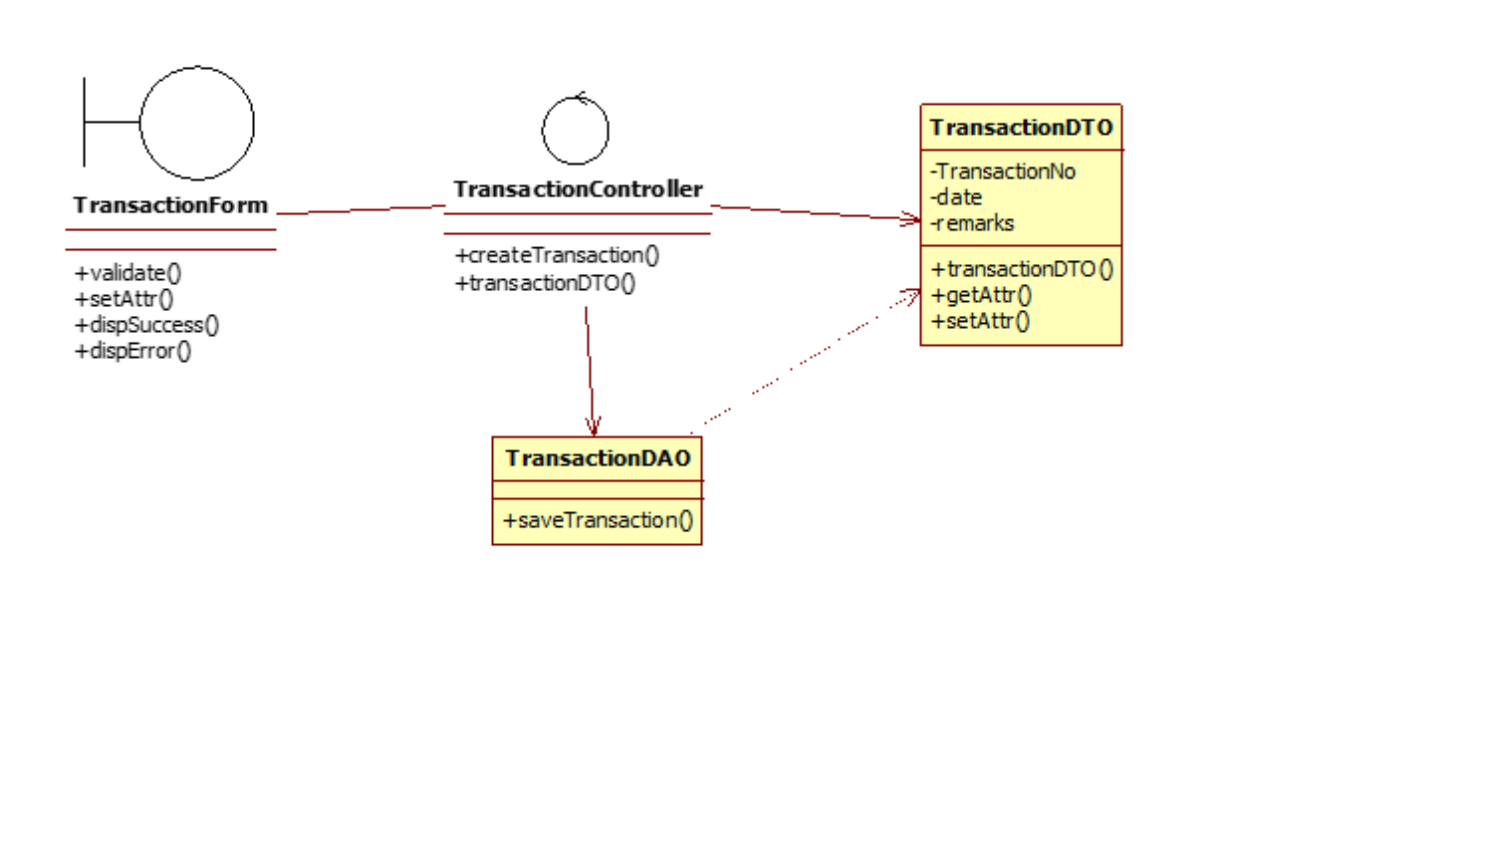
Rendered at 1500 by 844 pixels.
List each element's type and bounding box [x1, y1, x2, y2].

picture [24, 24, 1213, 579]
